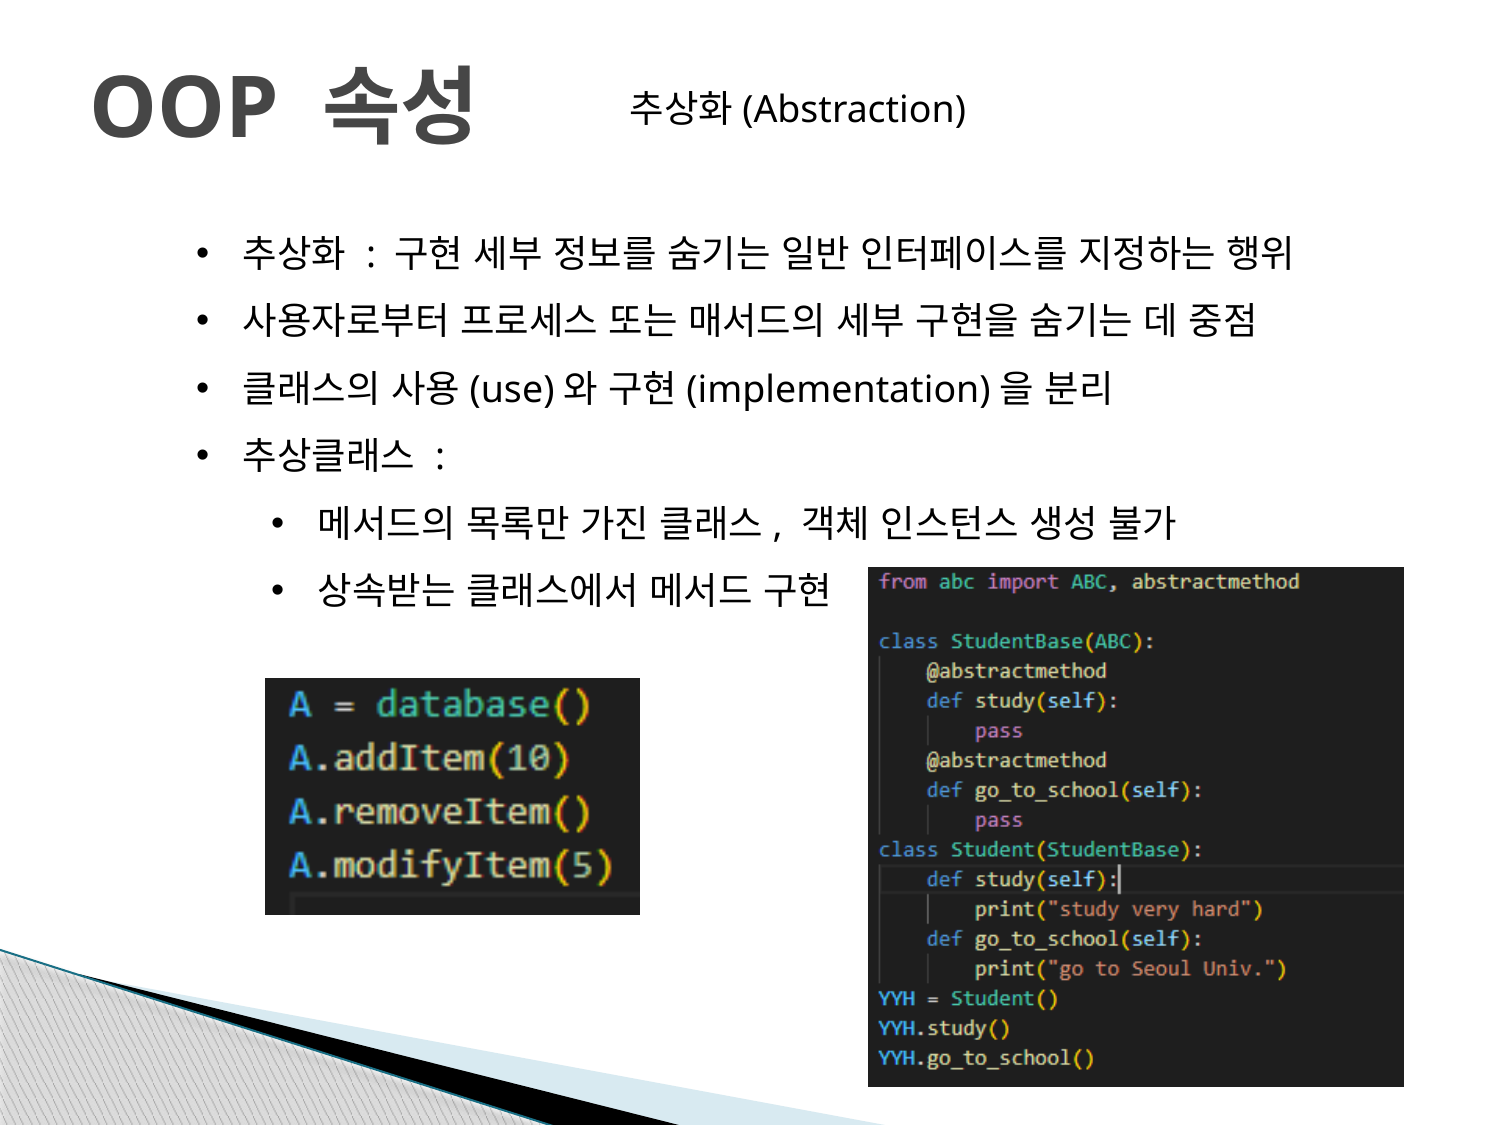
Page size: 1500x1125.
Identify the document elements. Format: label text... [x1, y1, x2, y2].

picture [867, 567, 1405, 1087]
text_box OOP 속성 [74, 45, 1425, 233]
picture [265, 678, 640, 916]
text_box 추상화(Abstraction) [614, 78, 982, 138]
text_box 추상화 : 구현 세부 정보를 숨기는 일반 인터페이스를 지정하는 행위 사용자로부터 프로세스 또는 매서드의 세부 구현을 숨기는 데 중점 클래스의 사용(use)와 구현(implementation)을 분리 추상클래스 : 메서드의 목록만 가진 클래스, 객체 인스턴스 생성 불가 상속받는 클래스에서 메서드 구현 [181, 199, 1312, 620]
